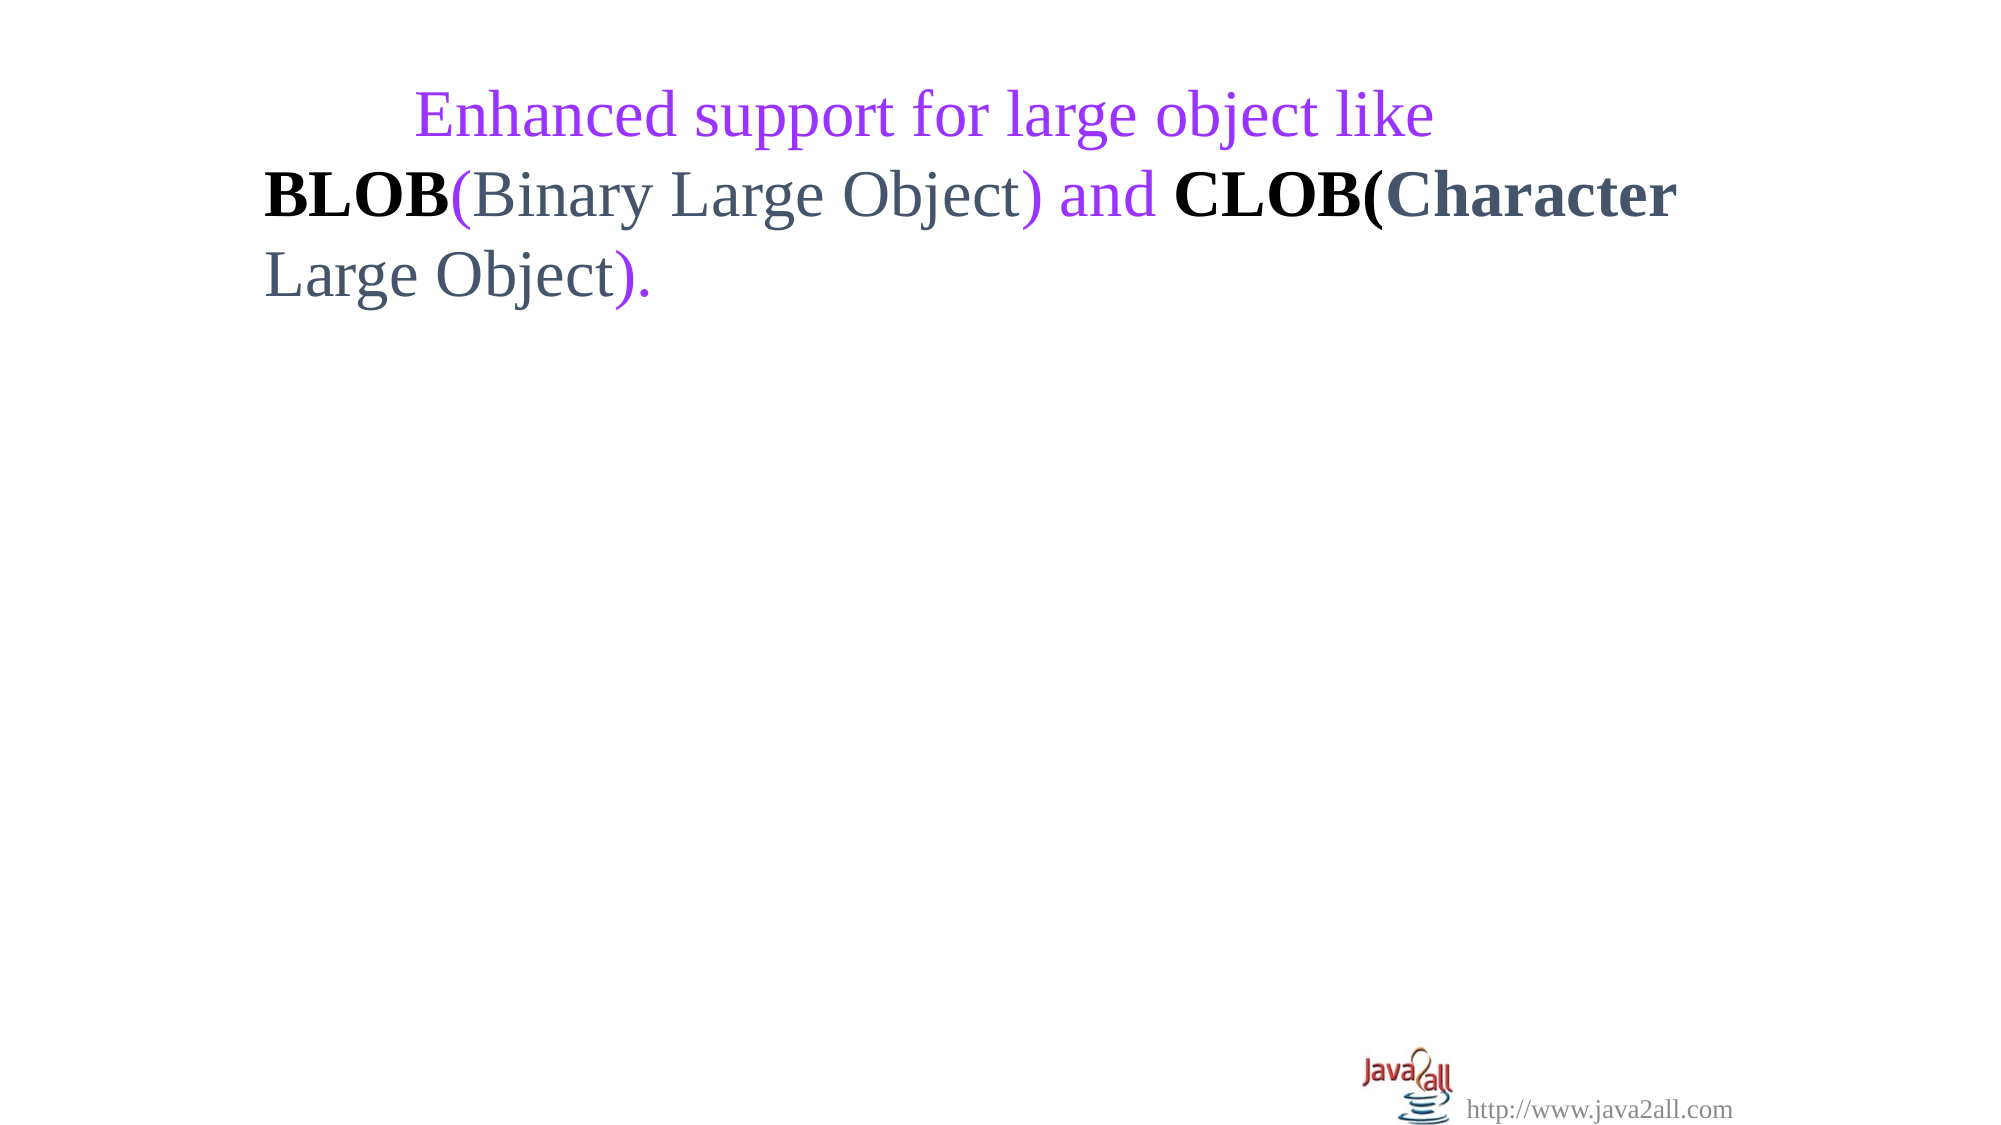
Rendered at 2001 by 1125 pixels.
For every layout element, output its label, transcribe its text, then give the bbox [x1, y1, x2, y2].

footer http://www.java2all.com [1454, 1077, 1838, 1125]
text_box Enhanced support for large object like BLOB(Binary Large Object) and CLOB(Character Large Object). [249, 62, 1750, 318]
picture [1362, 1047, 1454, 1125]
